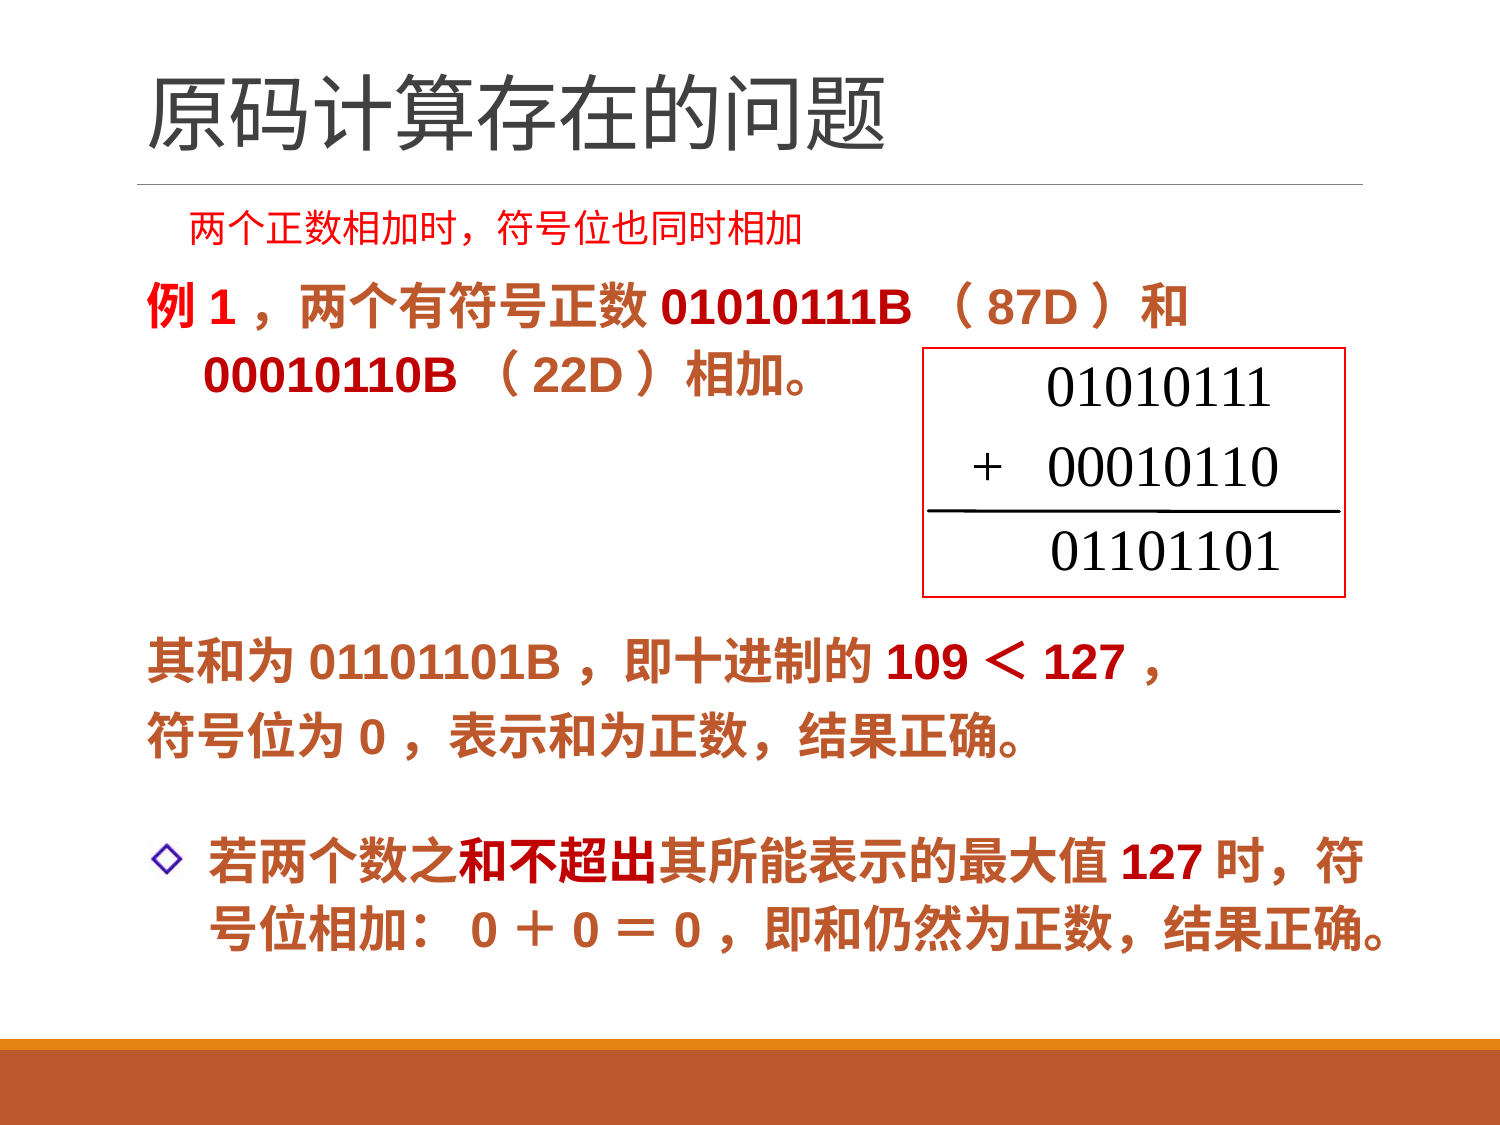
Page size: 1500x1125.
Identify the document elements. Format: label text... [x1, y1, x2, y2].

picture [149, 841, 185, 877]
list 两个正数相加时，符号位也同时相加 [135, 202, 1361, 258]
title 原码计算存在的问题 [131, 85, 1345, 169]
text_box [922, 348, 1345, 597]
text_box 若两个数之和不超出其所能表示的最大值127时，符号位相加：0＋0＝0，即和仍然为正数，结果正确。 [135, 813, 1402, 979]
text_box 例1，两个有符号正数01010111B（87D）和 00010110B（22D）相加。 其和为01101101B，即十进制的109＜127， 符号位为0，表示和为正数，结果正确。 [131, 258, 1402, 782]
